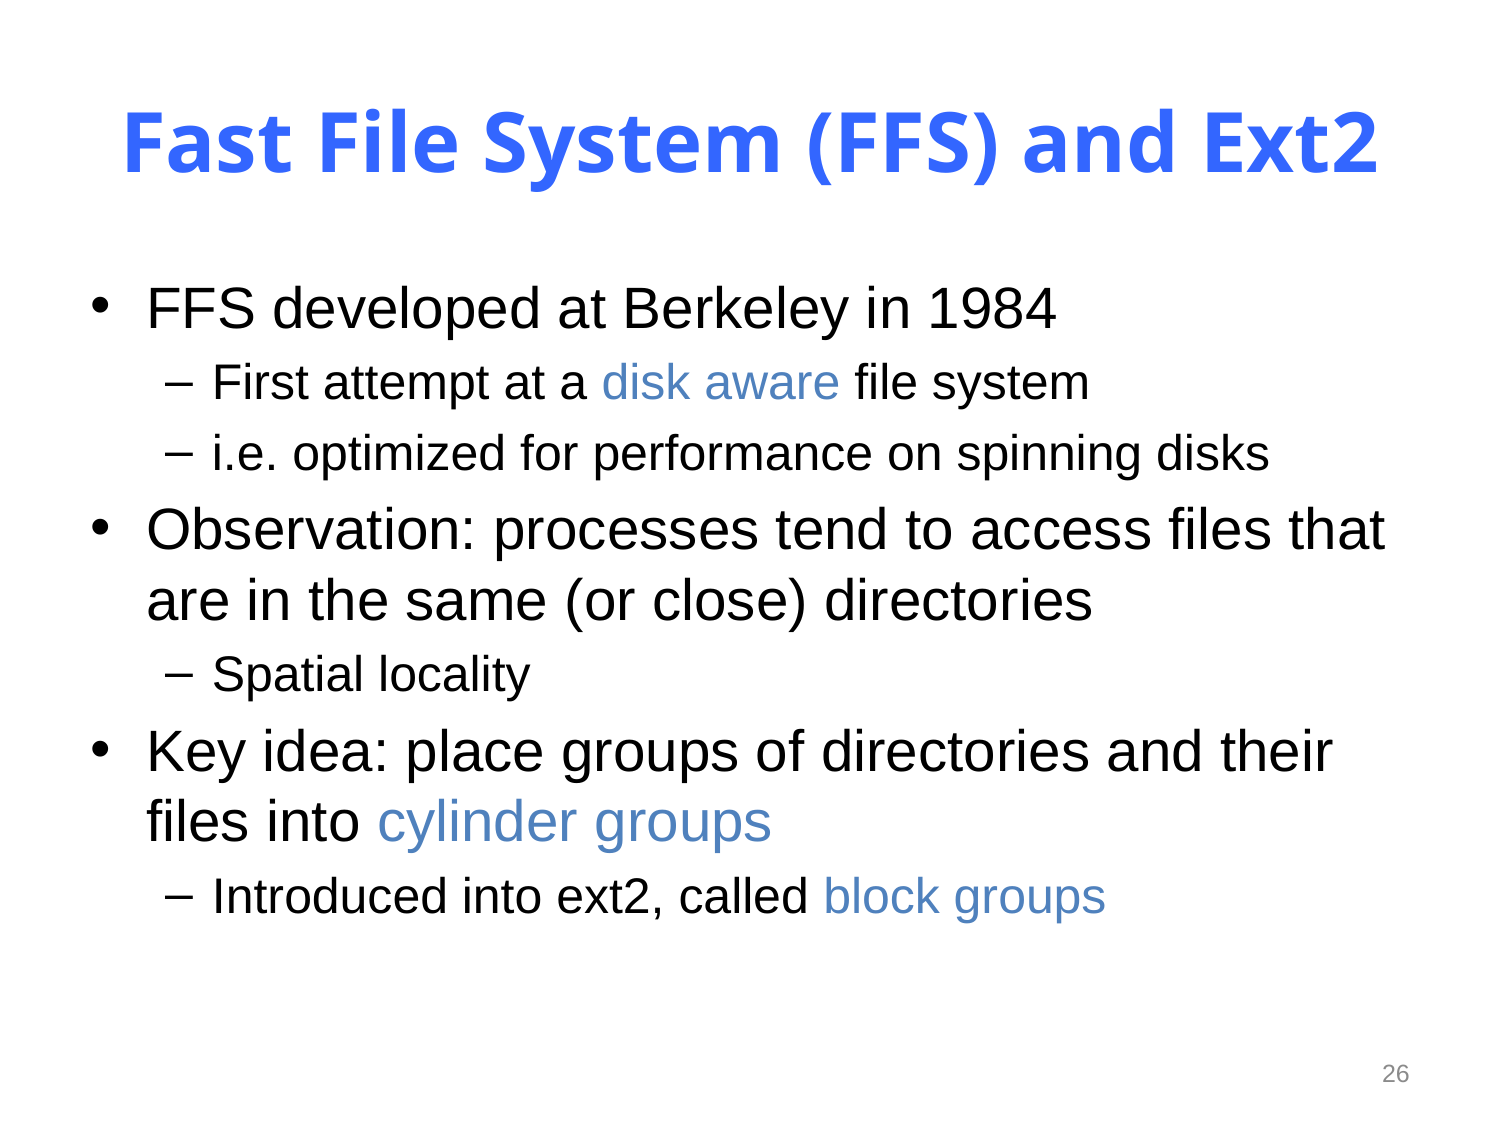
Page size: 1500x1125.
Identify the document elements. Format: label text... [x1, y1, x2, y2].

slide_number 26 [1074, 1042, 1425, 1103]
title Fast File System (FFS) and Ext2 [75, 45, 1425, 233]
list FFS developed at Berkeley in 1984 First attempt at a disk aware file system i.e. optimized for performance on spinning disks Observation: processes tend to access files that are in the same (or close) directories Spatial locality Key idea: place groups of directories and their files into cylinder groups Introduced into ext2, called block groups [75, 262, 1425, 1005]
